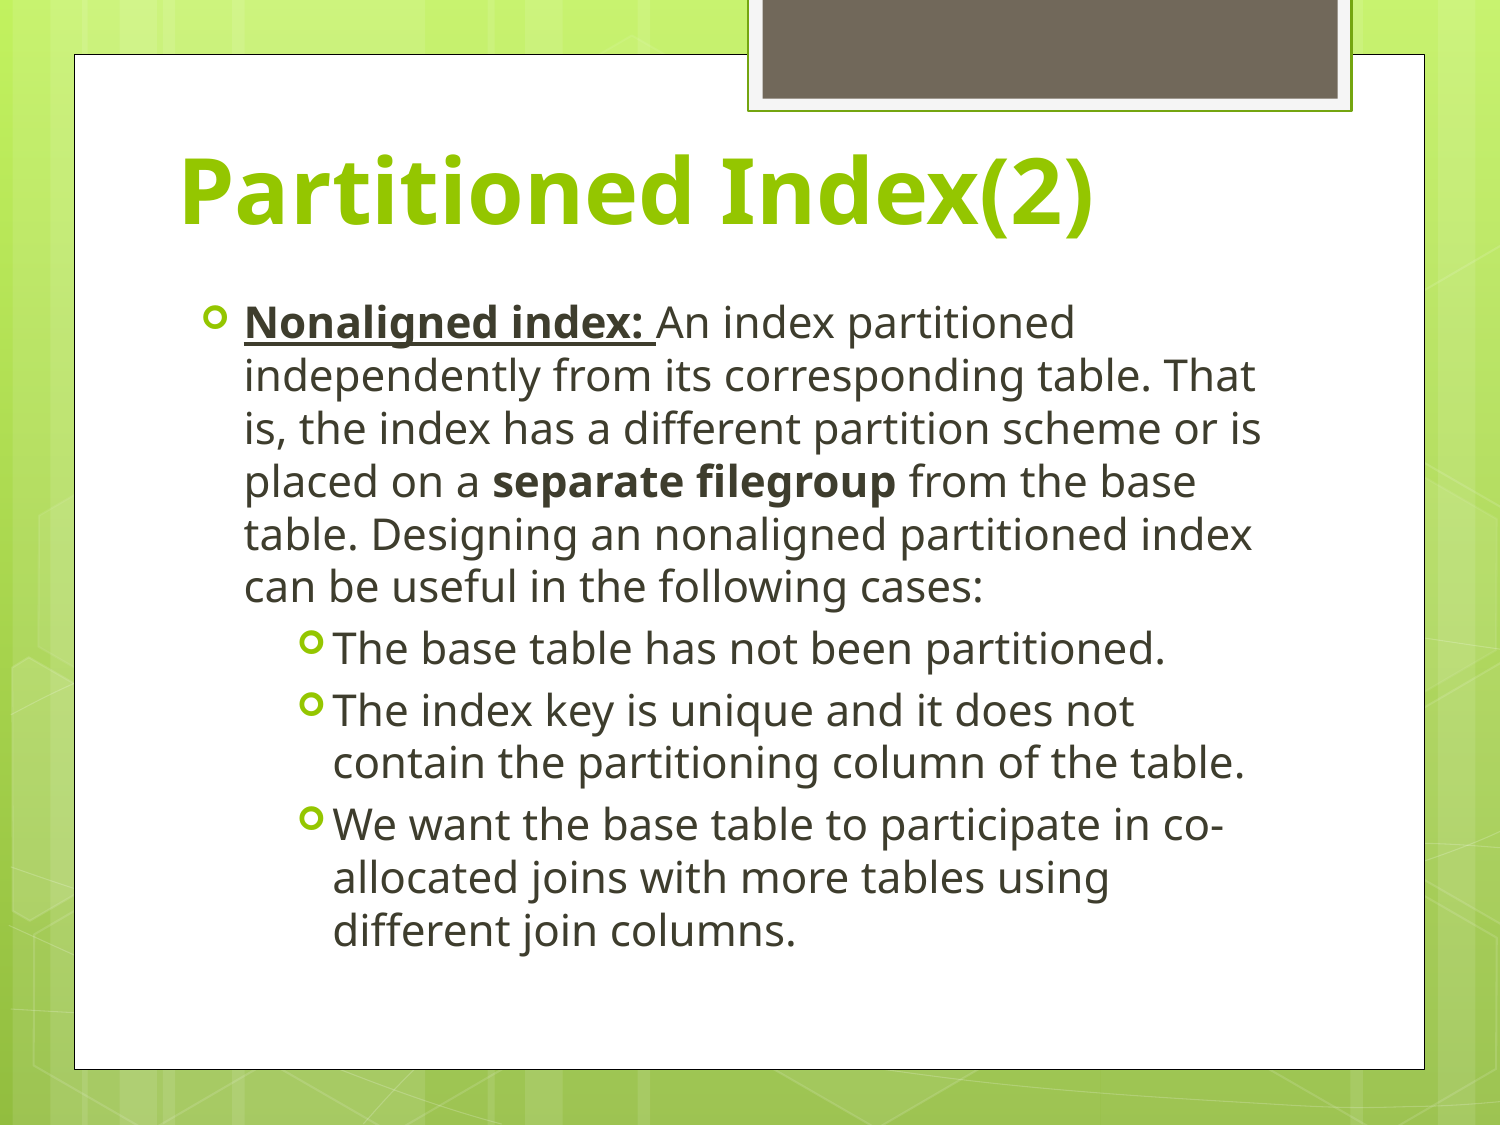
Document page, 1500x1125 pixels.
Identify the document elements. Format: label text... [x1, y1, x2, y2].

title Partitioned Index(2) [162, 62, 1315, 250]
list Nonaligned index: An index partitioned independently from its corresponding table. That is, the index has a different partition scheme or is placed on a separate filegroup from the base table. Designing an nonaligned partitioned index can be useful in the following cases: The base table has not been partitioned. The index key is unique and it does not contain the partitioning column of the table. We want the base table to participate in co-allocated joins with more tables using different join columns. [174, 287, 1287, 1025]
